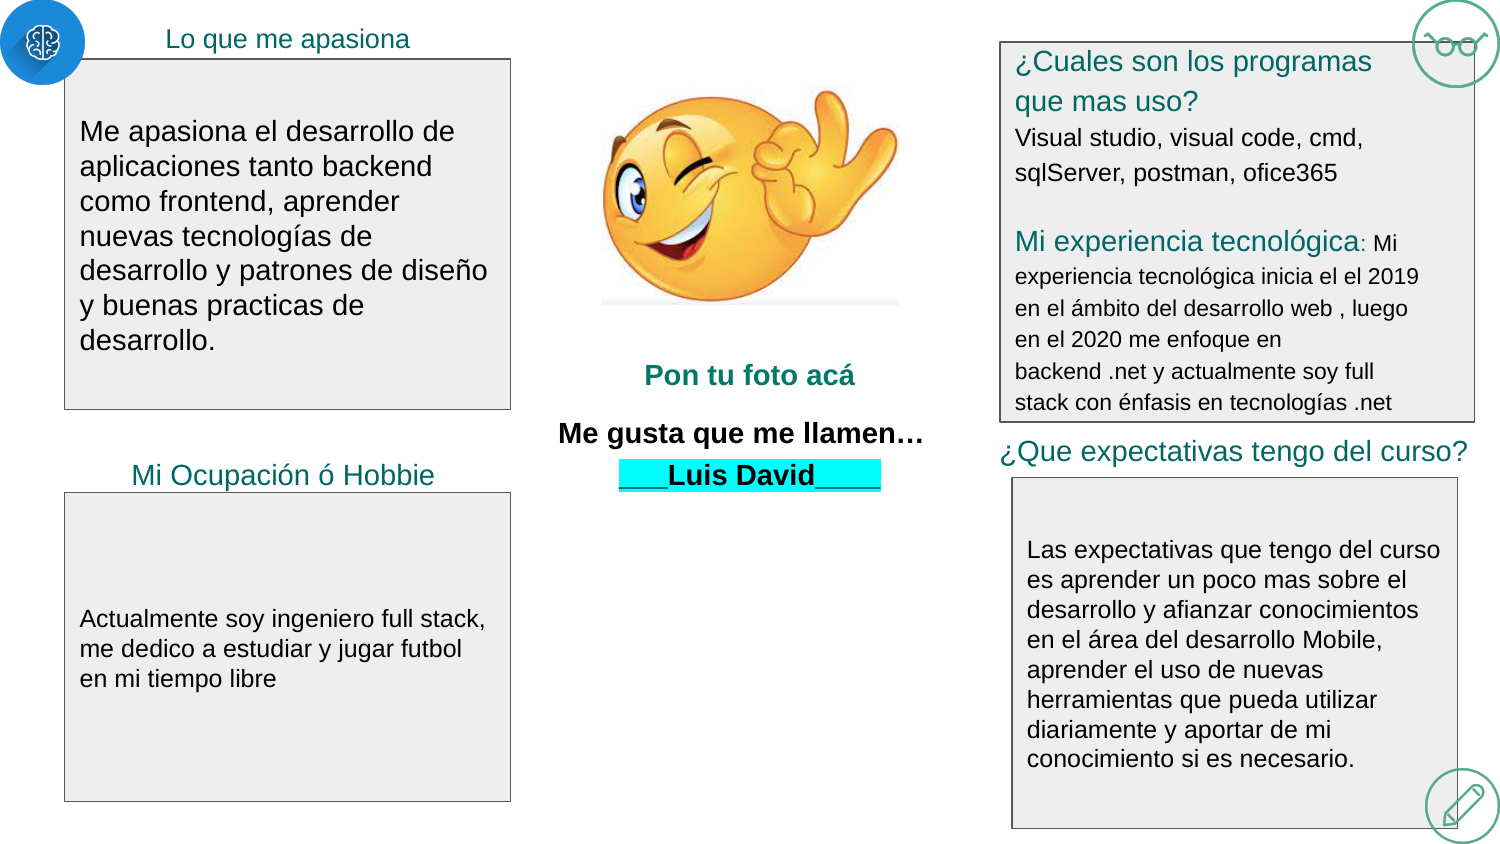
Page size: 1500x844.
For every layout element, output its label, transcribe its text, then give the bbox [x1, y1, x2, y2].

text_box ¿Que expectativas tengo del curso? [996, 409, 1500, 514]
picture [1424, 768, 1500, 844]
text_box Mi Ocupación ó Hobbie [37, 434, 530, 539]
text_box Lo que me apasiona [85, 0, 534, 69]
text_box Me apasiona el desarrollo de aplicaciones tanto backend como frontend, aprender nuevas tecnologías de desarrollo y patrones de diseño y buenas practicas de desarrollo. [64, 69, 511, 410]
text_box Pon tu foto acá [572, 334, 928, 392]
picture [1412, 0, 1500, 88]
text_box Las expectativas que tengo del curso es aprender un poco mas sobre el desarrollo y afianzar conocimientos en el área del desarrollo Mobile, aprender el uso de nuevas herramientas que pueda utilizar diariamente y aportar de mi conocimiento si es necesario. [1011, 514, 1458, 829]
picture [601, 87, 899, 305]
text_box ¿Cuales son los programas que mas uso? Visual studio, visual code, cmd, sqlServer, postman, ofice365 Mi experiencia tecnológica: Mi experiencia tecnológica inicia el el 2019 en el ámbito del desarrollo web , luego en el 2020 me enfoque en backend .net y actualmente soy full stack con énfasis en tecnologías .net [999, 21, 1436, 431]
text_box Me gusta que me llamen… ___Luis David____ [503, 392, 996, 538]
picture [0, 0, 85, 85]
text_box Actualmente soy ingeniero full stack, me dedico a estudiar y jugar futbol en mi tiempo libre [64, 539, 511, 802]
text_box [1436, 97, 1475, 422]
